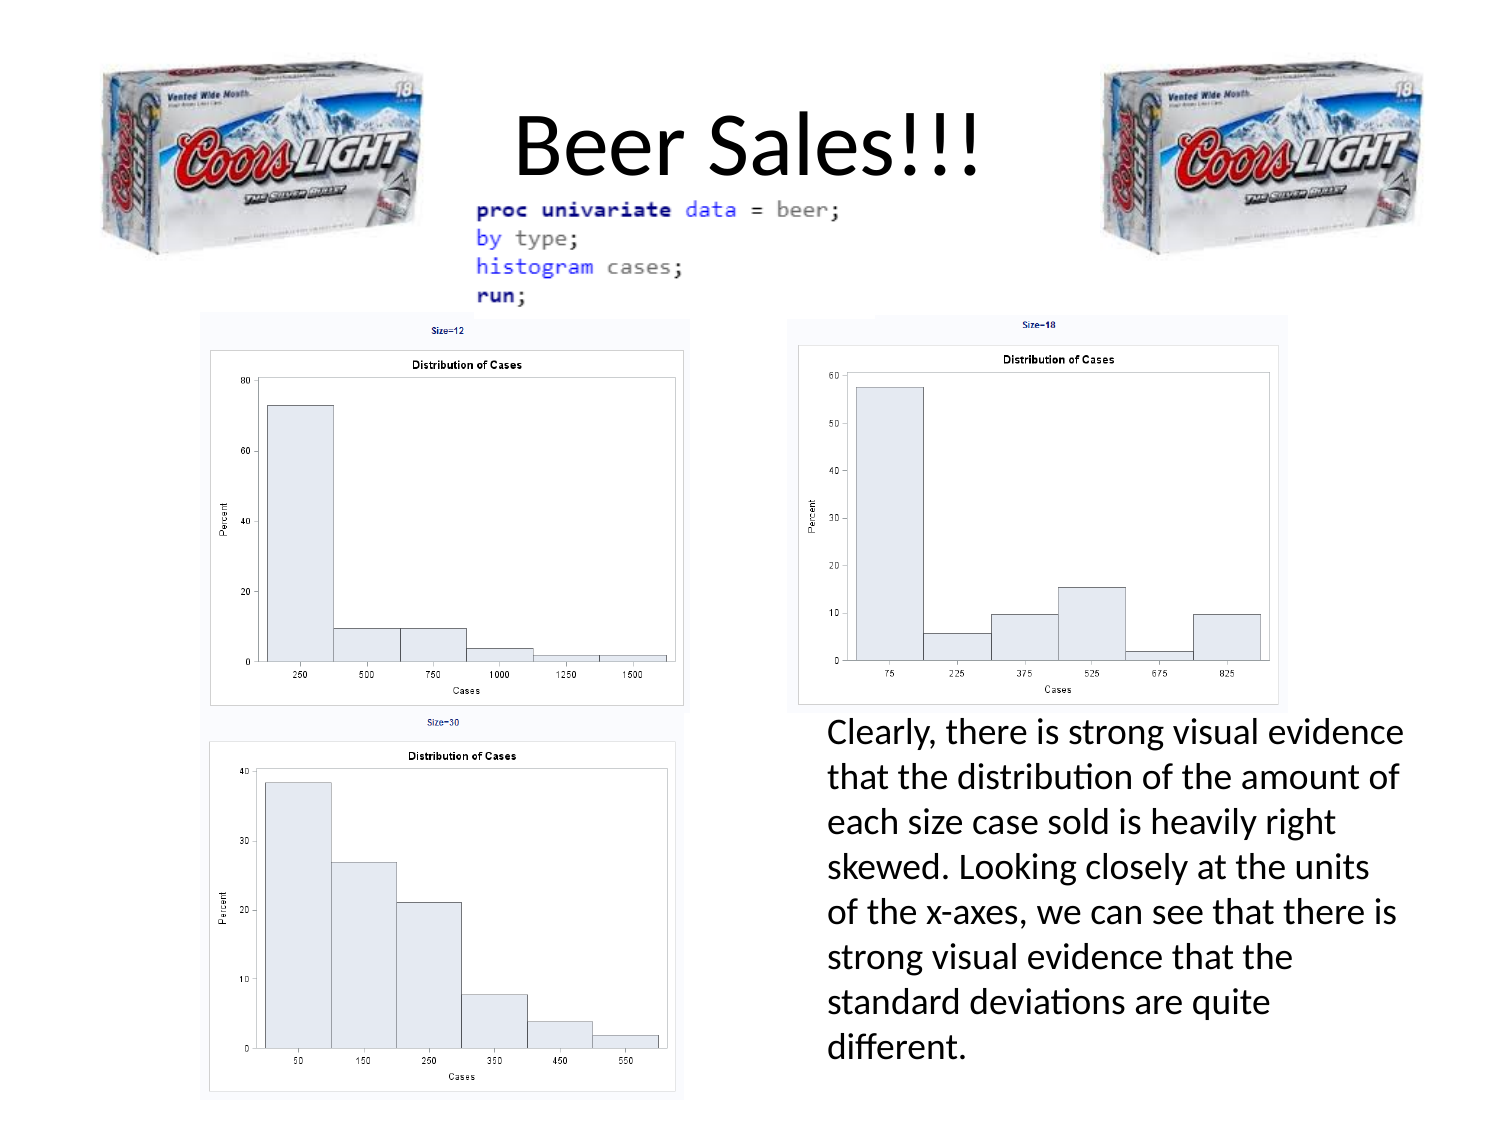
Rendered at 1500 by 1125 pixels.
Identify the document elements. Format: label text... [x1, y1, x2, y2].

text_box Clearly, there is strong visual evidence that the distribution of the amount of each size case sold is heavily right skewed. Looking closely at the units of the x-axes, we can see that there is strong visual evidence that the standard deviations are quite different. [812, 699, 1425, 1075]
picture [199, 199, 1288, 1100]
picture [1099, 49, 1425, 268]
picture [99, 49, 425, 268]
title Beer Sales!!! [75, 45, 1425, 233]
